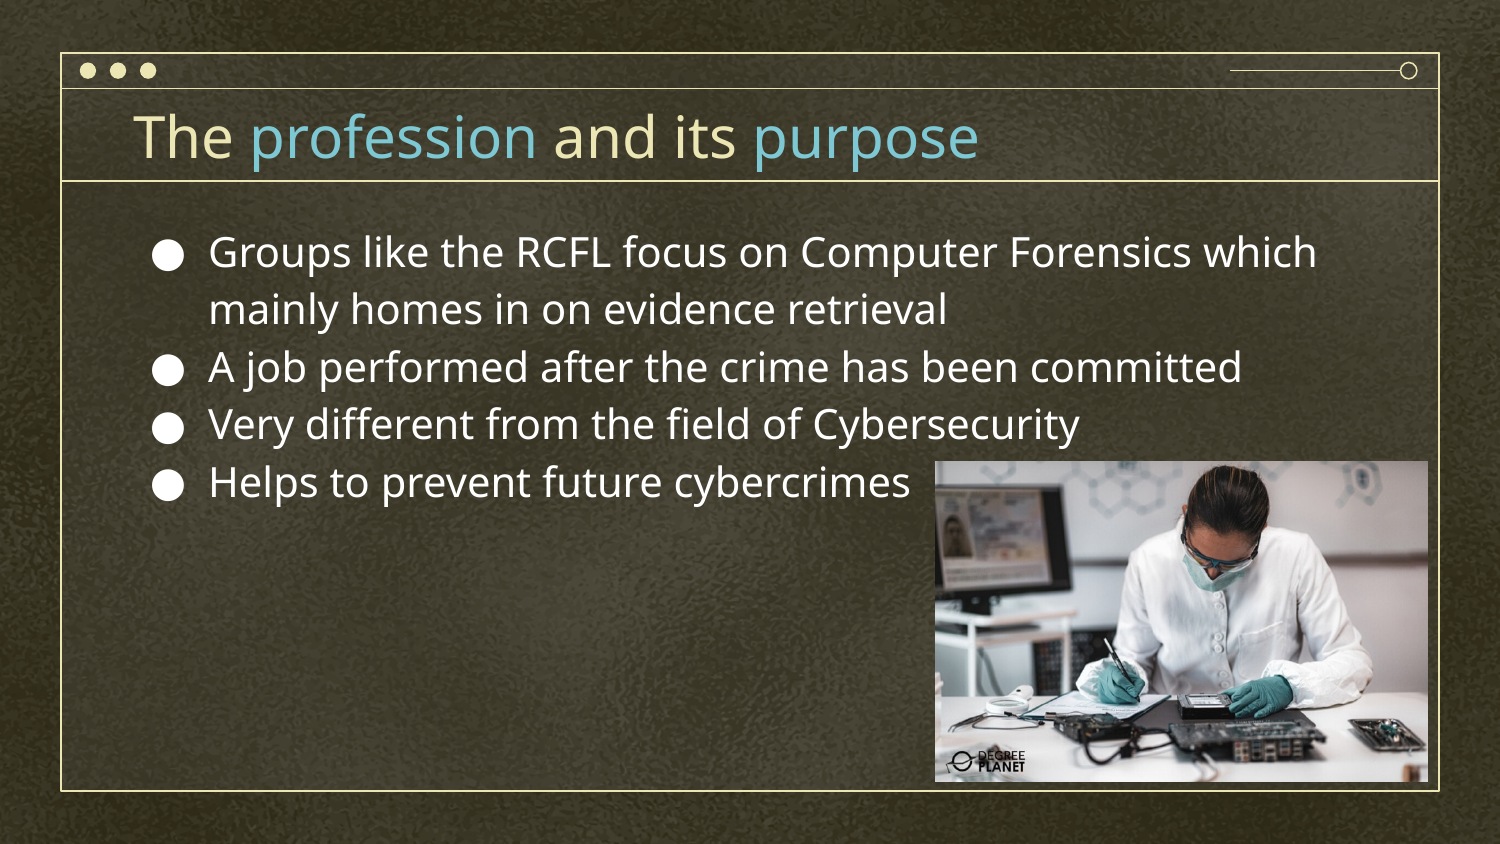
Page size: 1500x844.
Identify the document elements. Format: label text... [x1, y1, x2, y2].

picture [934, 461, 1429, 782]
title The profession and its purpose [118, 88, 1382, 182]
list Groups like the RCFL focus on Computer Forensics which mainly homes in on evidence retrieval A job performed after the crime has been committed Very different from the field of Cybersecurity Helps to prevent future cybercrimes [118, 202, 1382, 756]
